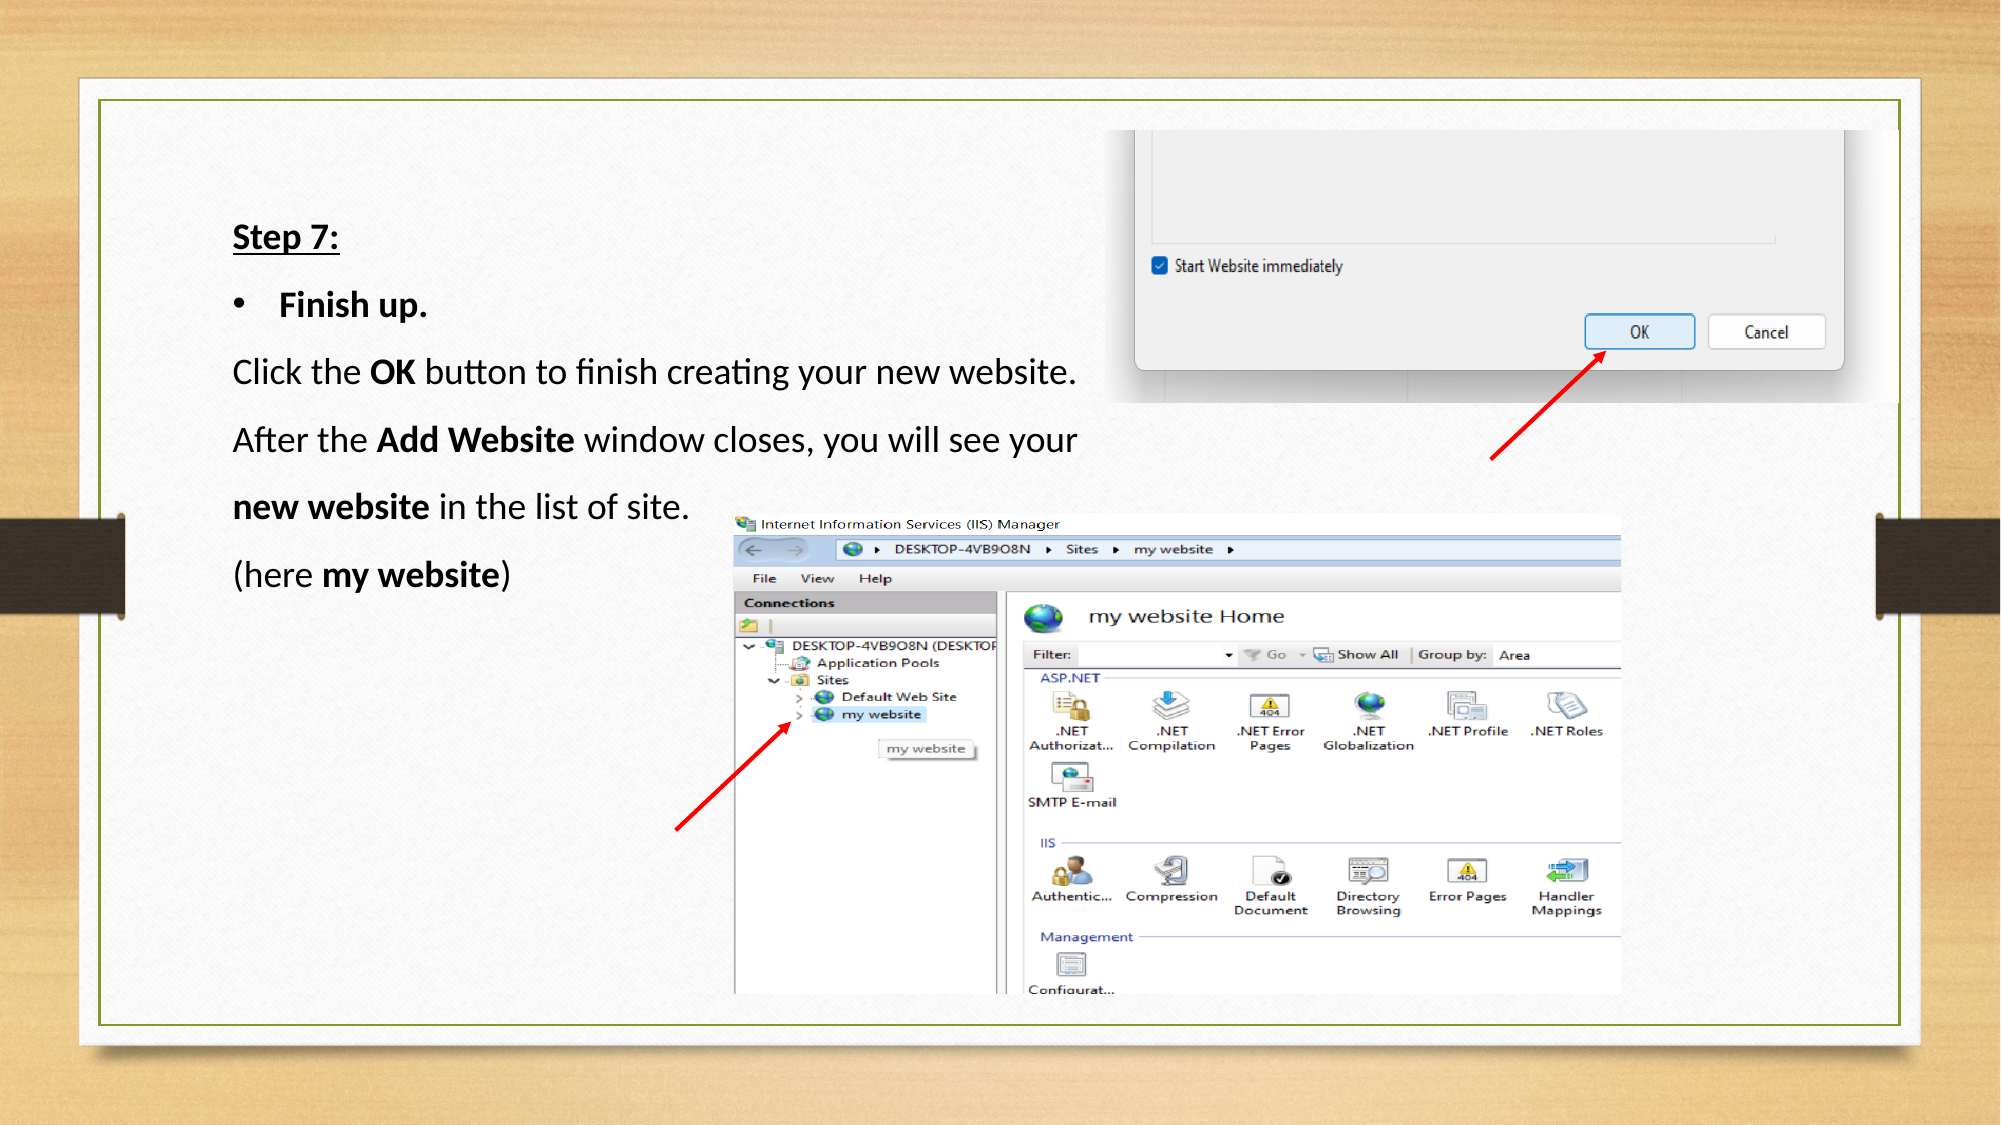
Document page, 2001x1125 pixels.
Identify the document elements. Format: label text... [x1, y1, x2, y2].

picture [0, 0, 2001, 1125]
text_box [675, 721, 792, 831]
text_box Step 7: Finish up. Click the OK button to finish creating your new website. After the Add Website window closes, you will see your new website in the list of site. (here my website) [217, 182, 1106, 738]
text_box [1490, 350, 1607, 460]
